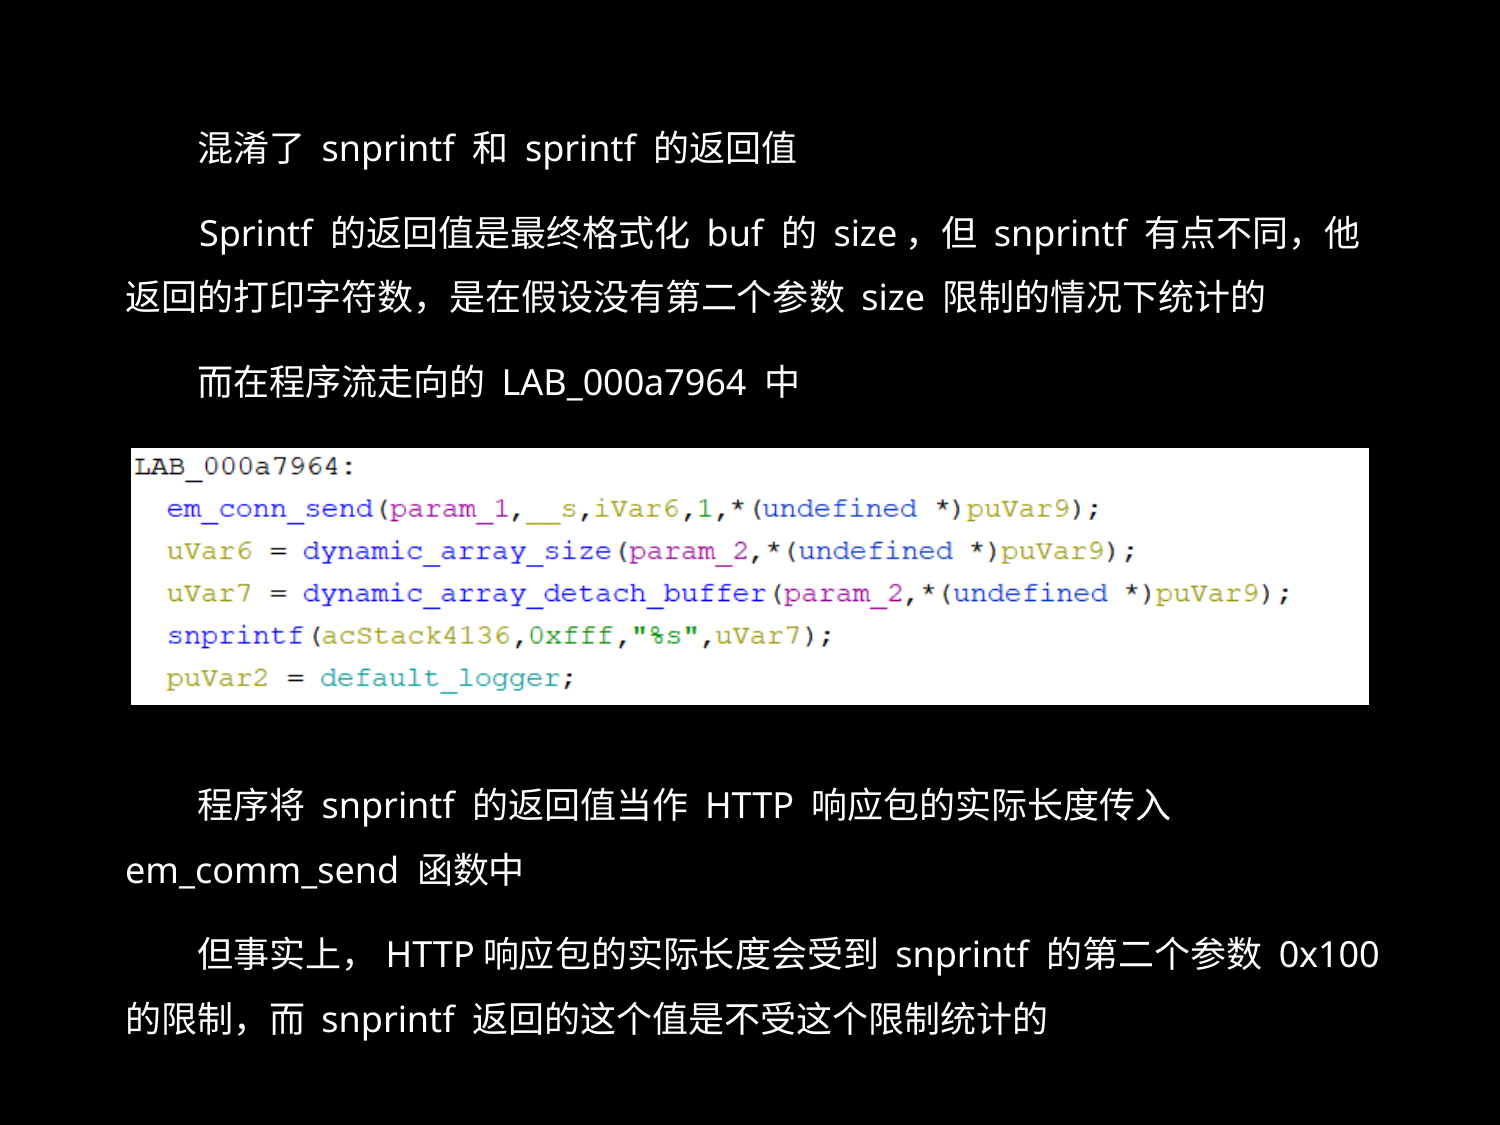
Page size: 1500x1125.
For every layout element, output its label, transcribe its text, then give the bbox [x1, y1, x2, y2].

picture [131, 448, 1369, 705]
list 混淆了 snprintf 和 sprintf 的返回值 Sprintf 的返回值是最终格式化 buf 的 size，但 snprintf 有点不同，他返回的打印字符数，是在假设没有第二个参数 size 限制的情况下统计的 而在程序流走向的 LAB_000a7964 中 程序将 snprintf 的返回值当作 HTTP 响应包的实际长度传入 em_comm_send 函数中 但事实上，HTTP响应包的实际长度会受到 snprintf 的第二个参数 0x100 的限制，而 snprintf 返回的这个值是不受这个限制统计的 [110, 96, 1412, 1057]
